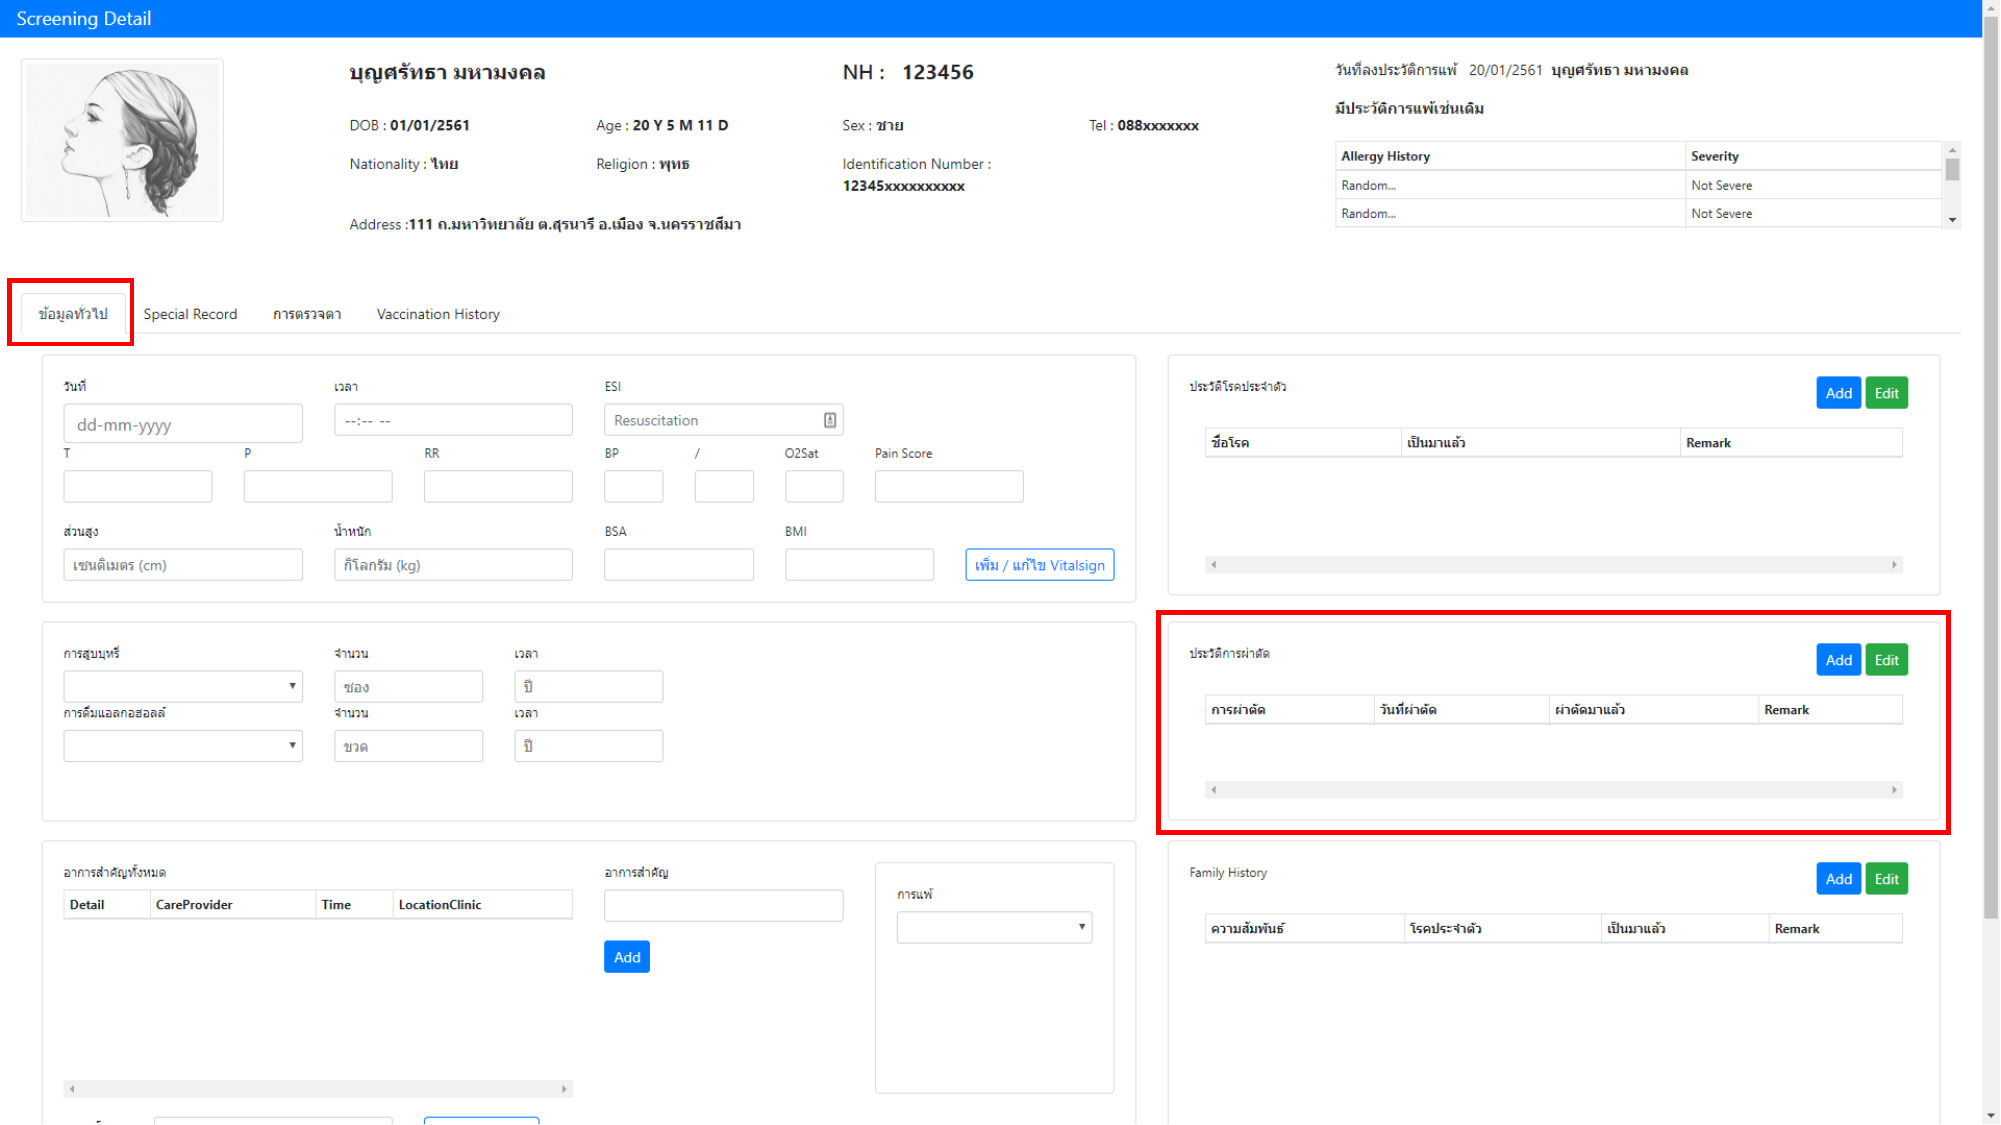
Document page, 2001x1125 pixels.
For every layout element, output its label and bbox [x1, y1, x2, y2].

list [0, 0, 2000, 1124]
